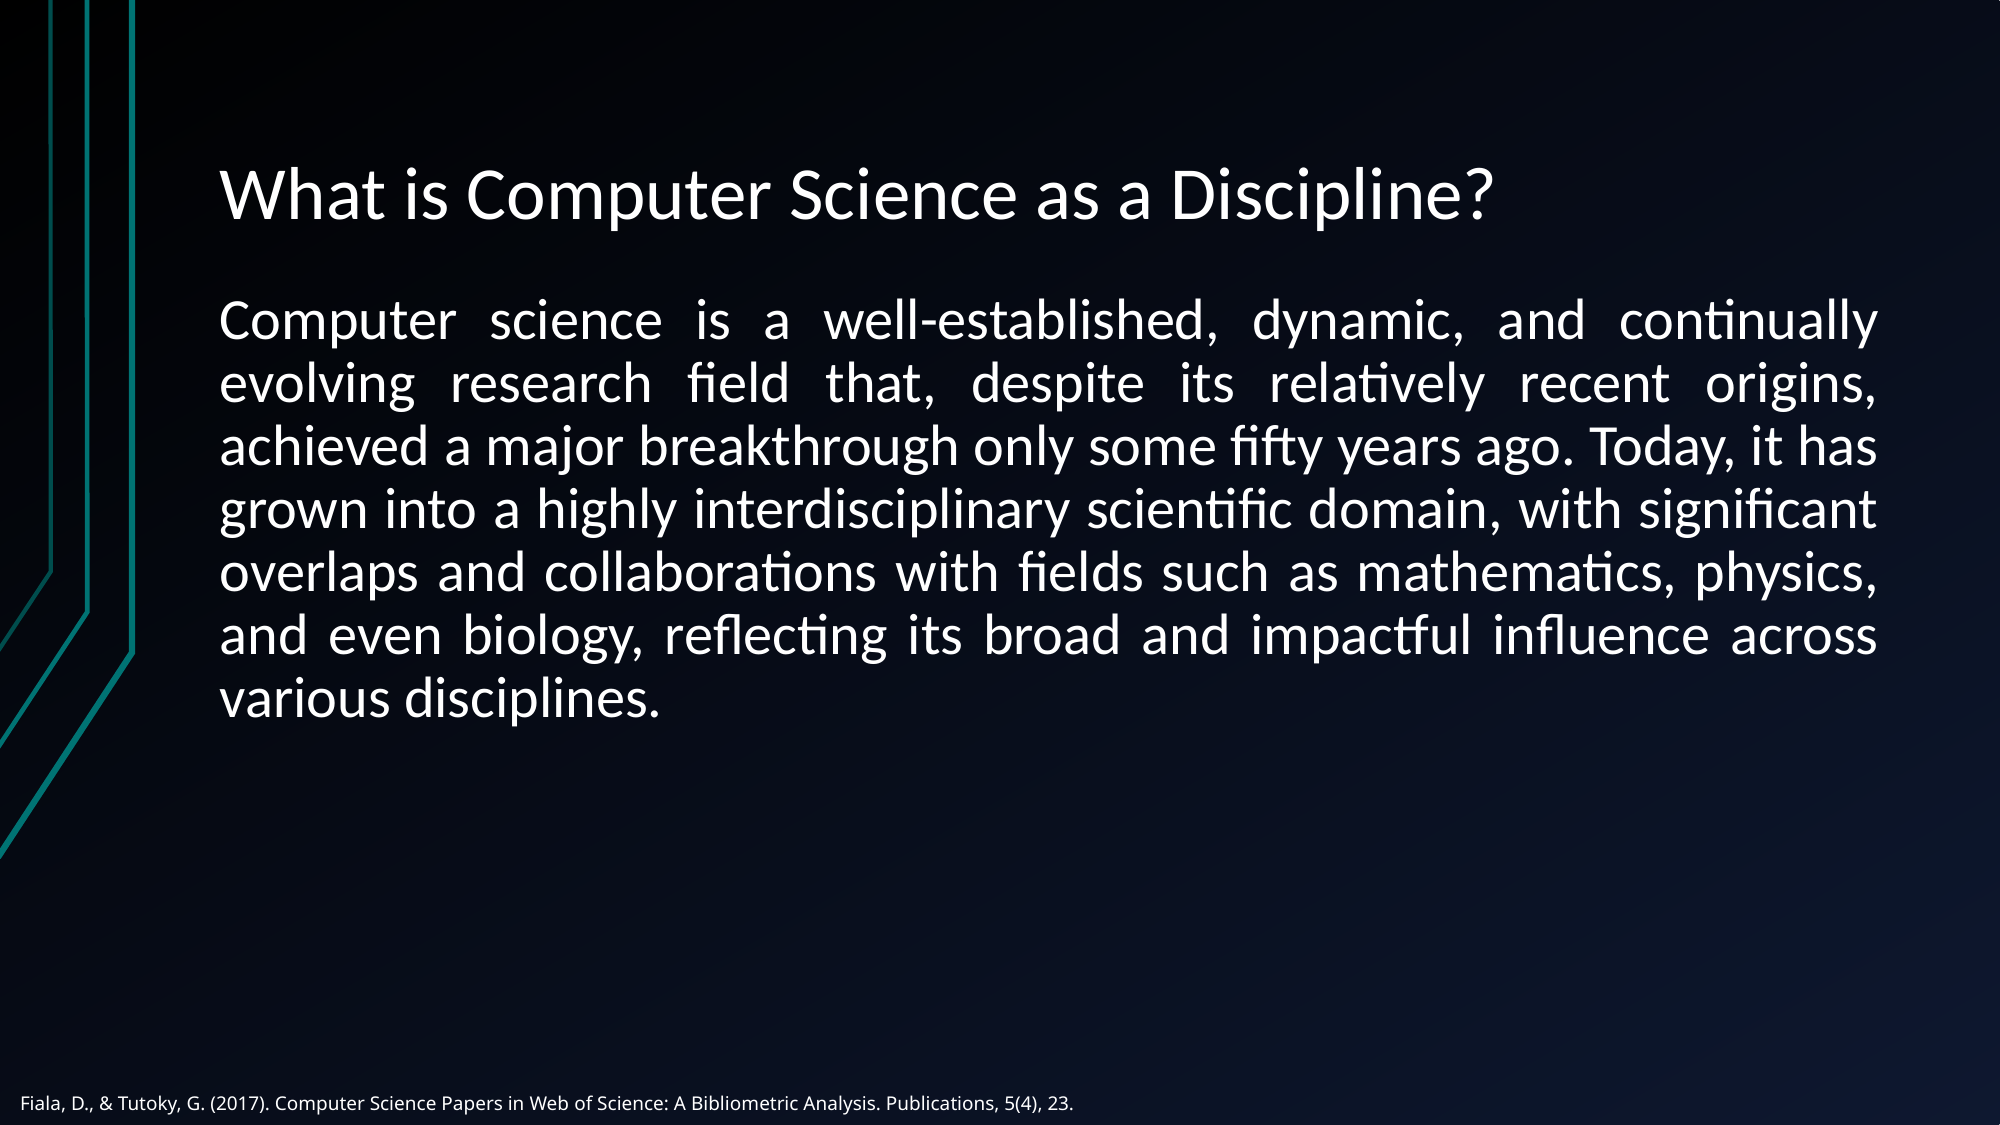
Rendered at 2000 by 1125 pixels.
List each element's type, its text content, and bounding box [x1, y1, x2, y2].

title What is Computer Science as a Discipline? [199, 45, 1900, 246]
text_box Fiala, D., & Tutoky, G. (2017). Computer Science Papers in Web of Science: A Bibliometric Analysis. Publications, 5(4), 23. [0, 1080, 1113, 1125]
list Computer science is a well-established, dynamic, and continually evolving research field that, despite its relatively recent origins, achieved a major breakthrough only some fifty years ago. Today, it has grown into a highly interdisciplinary scientific domain, with significant overlaps and collaborations with fields such as mathematics, physics, and even biology, reflecting its broad and impactful influence across various disciplines. [199, 279, 1900, 1012]
